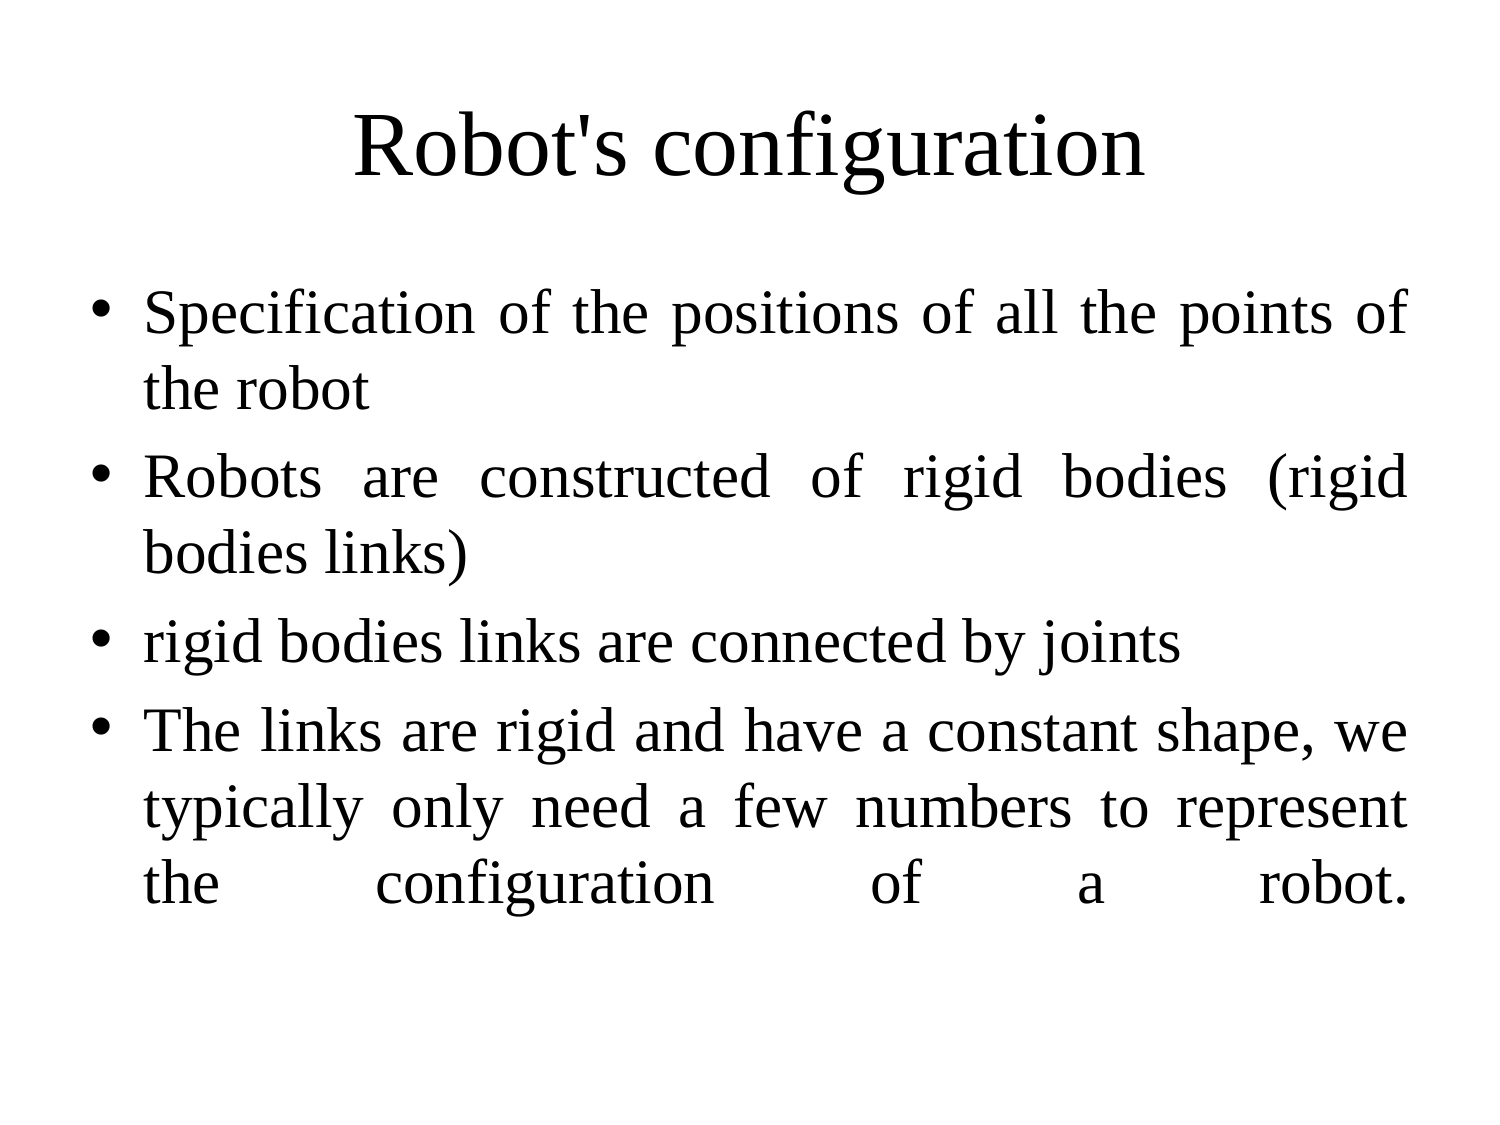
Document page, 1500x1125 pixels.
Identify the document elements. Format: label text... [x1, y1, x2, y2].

title Robot's configuration [75, 45, 1425, 233]
list Specification of the positions of all the points of the robot Robots are constructed of rigid bodies (rigid bodies links) rigid bodies links are connected by joints The links are rigid and have a constant shape, we typically only need a few numbers to represent the configuration of a robot. [75, 262, 1425, 1005]
